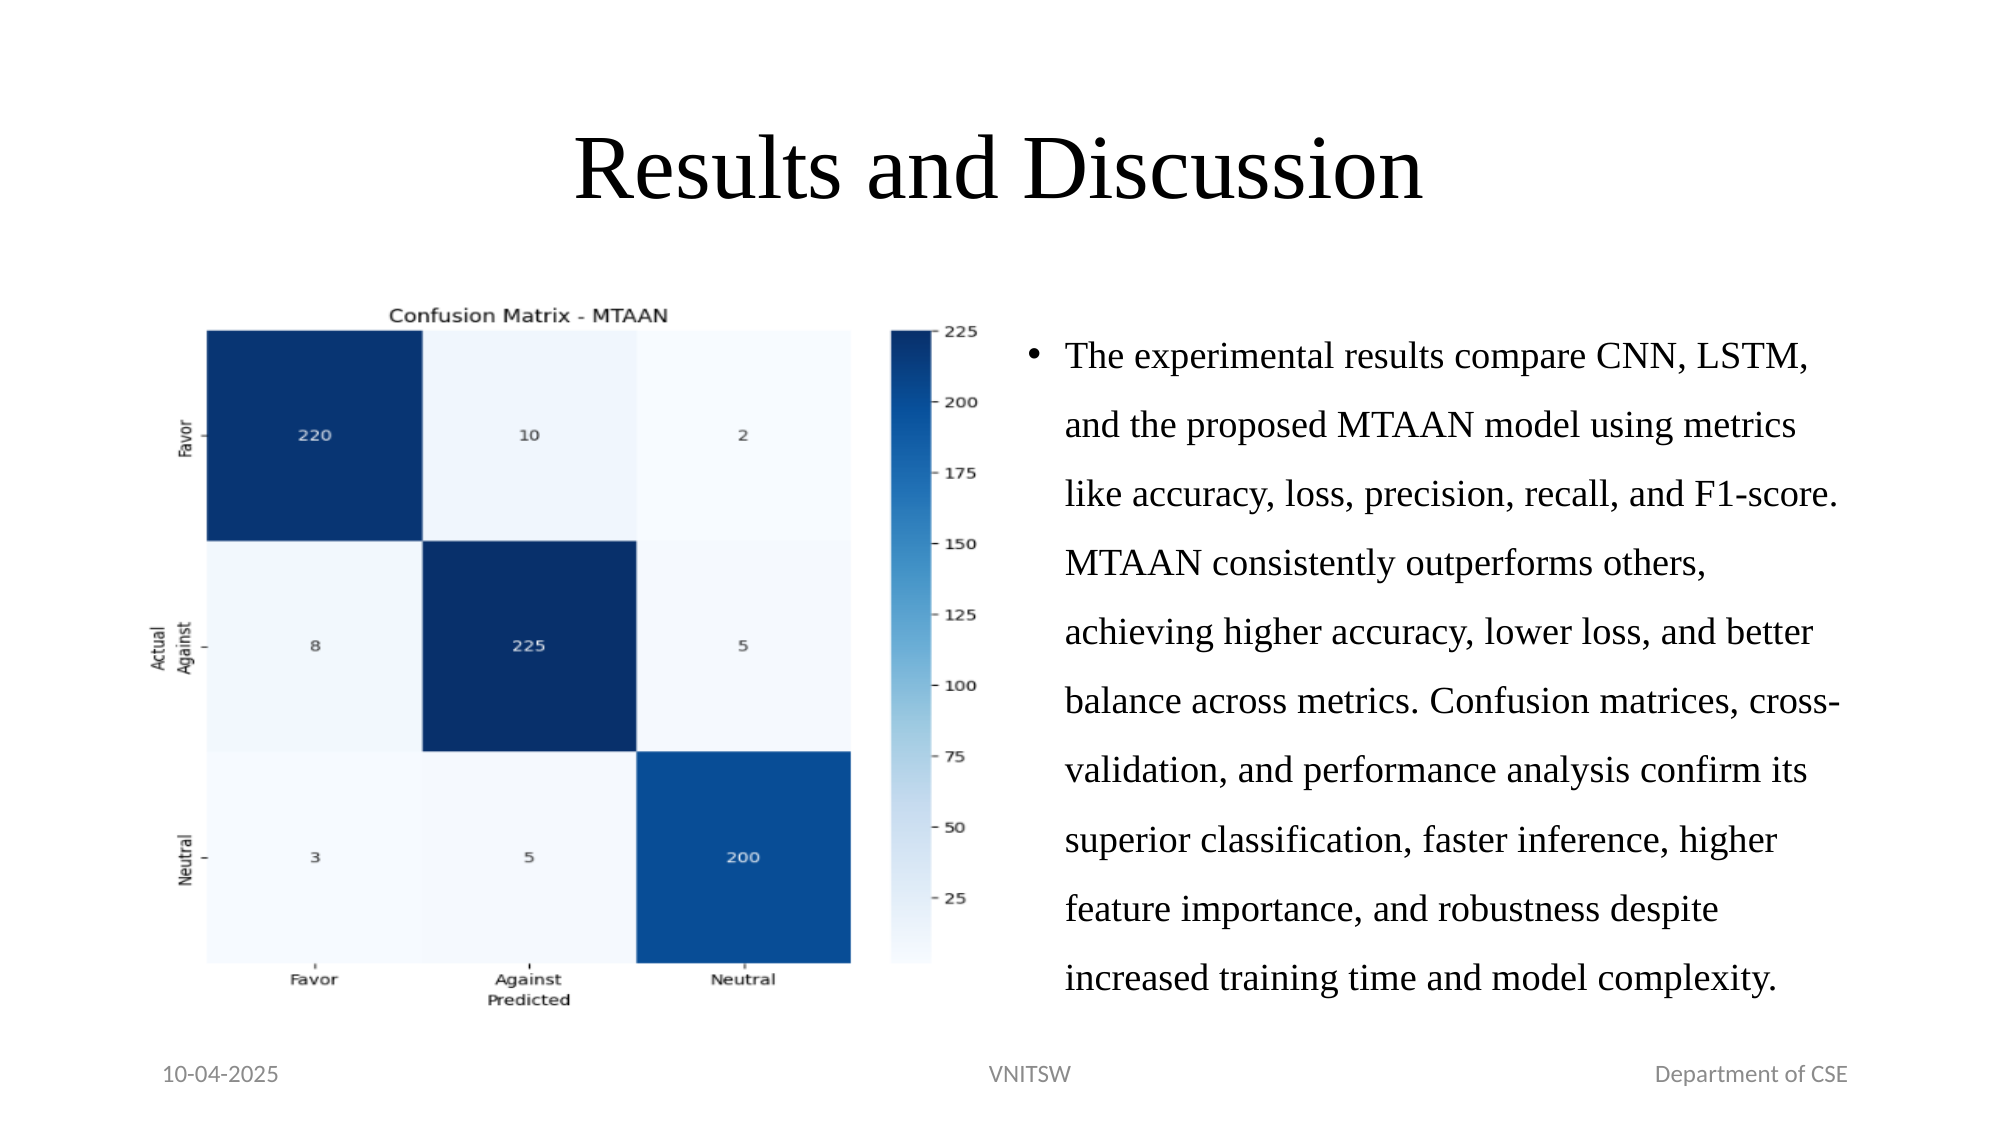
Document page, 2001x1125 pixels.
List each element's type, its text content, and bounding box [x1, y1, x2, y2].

footer 10-04-2025 VNITSW Department of CSE [137, 1042, 1879, 1103]
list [137, 299, 988, 1014]
list The experimental results compare CNN, LSTM, and the proposed MTAAN model using metrics like accuracy, loss, precision, recall, and F1-score. MTAAN consistently outperforms others, achieving higher accuracy, lower loss, and better balance across metrics. Confusion matrices, cross-validation, and performance analysis confirm its superior classification, faster inference, higher feature importance, and robustness despite increased training time and model complexity. [1012, 299, 1863, 1014]
title Results and Discussion [137, 59, 1863, 278]
